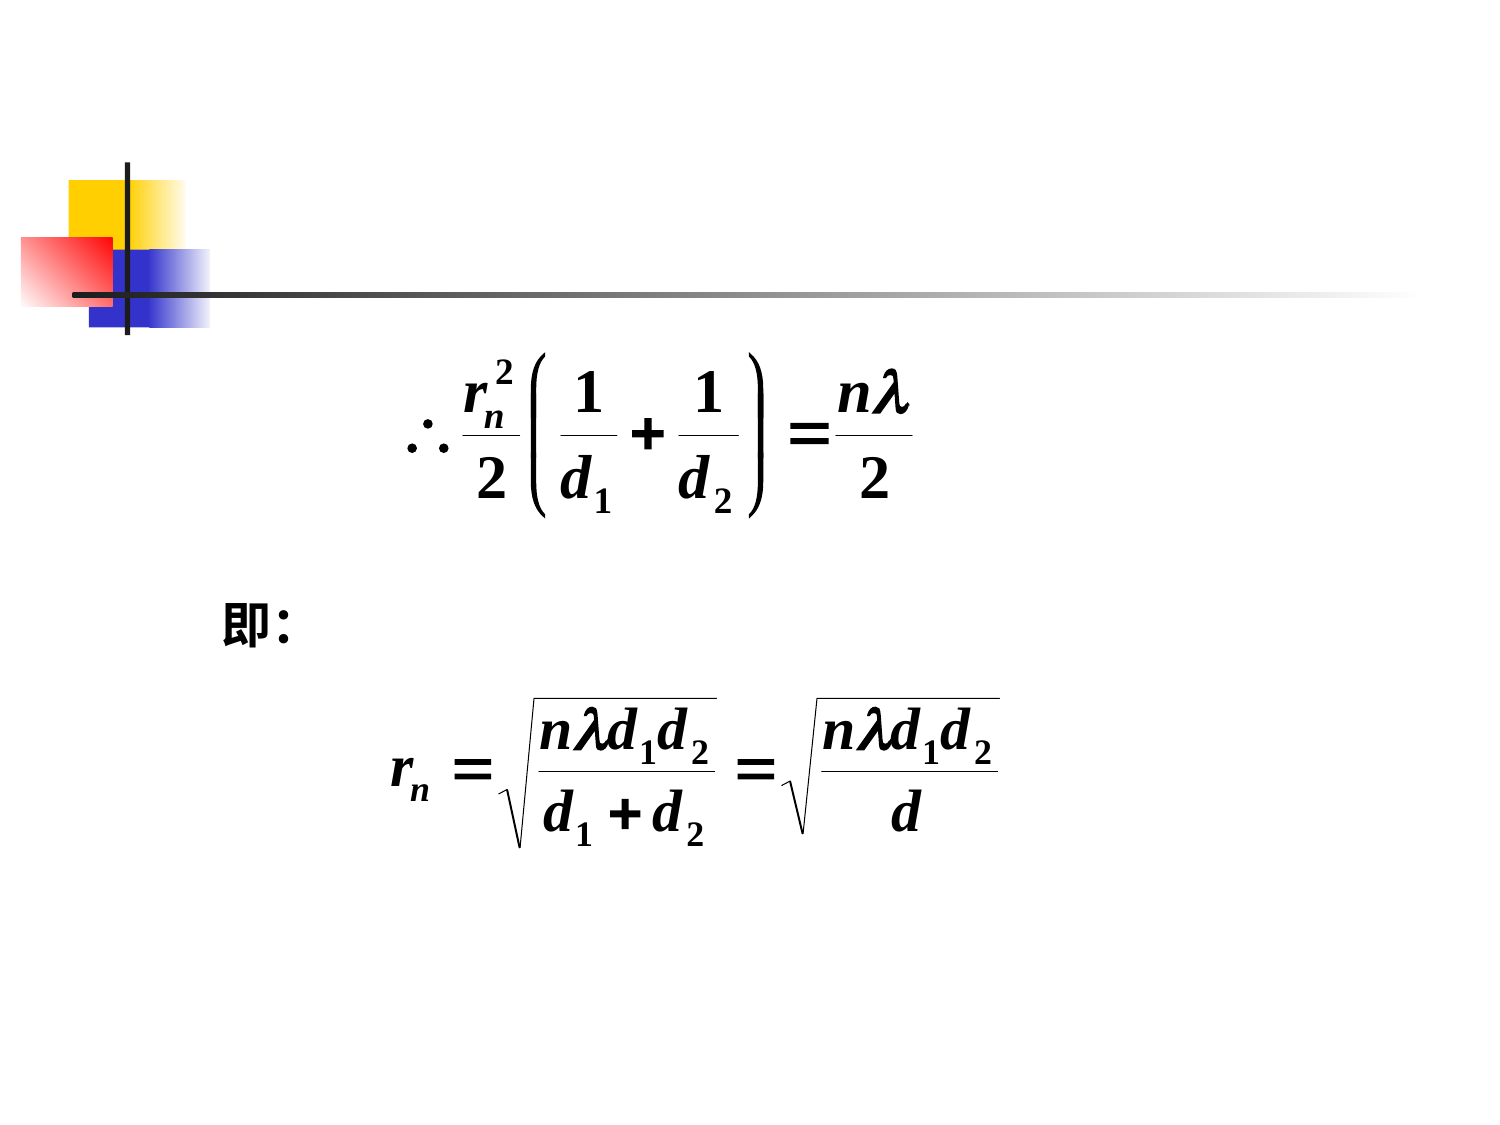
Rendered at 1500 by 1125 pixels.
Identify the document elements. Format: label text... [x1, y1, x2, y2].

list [387, 692, 1005, 944]
text_box 即： [206, 586, 1046, 661]
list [407, 349, 919, 521]
